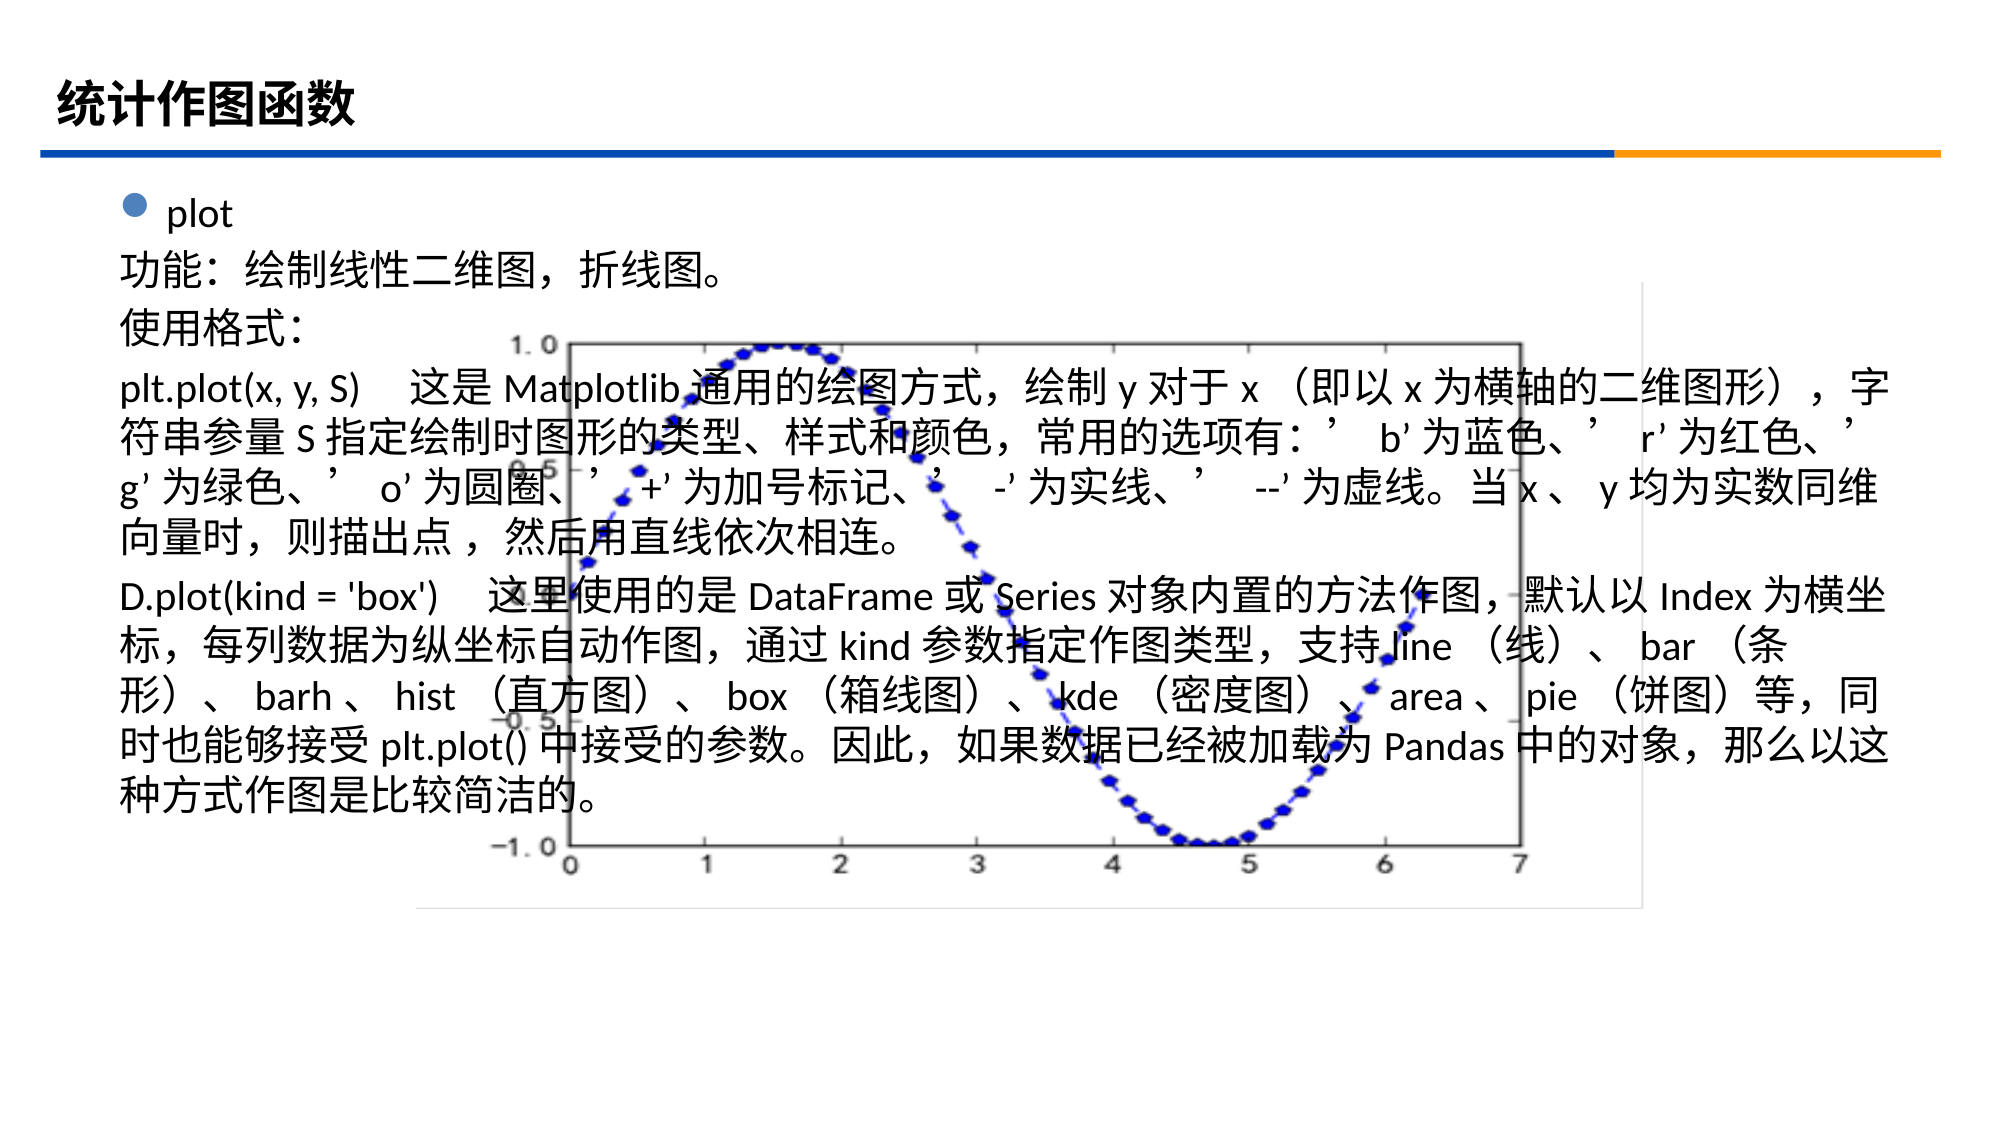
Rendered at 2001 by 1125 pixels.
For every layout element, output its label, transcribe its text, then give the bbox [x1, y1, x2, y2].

picture [416, 282, 1646, 911]
title 统计作图函数 [41, 58, 1843, 146]
list plot 功能：绘制线性二维图，折线图。 使用格式： plt.plot(x, y, S) 这是Matplotlib通用的绘图方式，绘制y对于x（即以x为横轴的二维图形），字符串参量S指定绘制时图形的类型、样式和颜色，常用的选项有：’b’为蓝色、’r’为红色、’g’为绿色、’o’为圆圈、’+’为加号标记、’ -’为实线、’ --’为虚线。当x、y均为实数同维向量时，则描出点 ，然后用直线依次相连。 D.plot(kind = 'box') 这里使用的是DataFrame或Series对象内置的方法作图，默认以Index为横坐标，每列数据为纵坐标自动作图，通过kind参数指定作图类型，支持line（线）、bar（条形）、barh、hist（直方图）、box（箱线图）、kde（密度图）、area、pie（饼图）等，同时也能够接受plt.plot()中接受的参数。因此，如果数据已经被加载为Pandas中的对象，那么以这种方式作图是比较简洁的。 [104, 177, 1927, 832]
